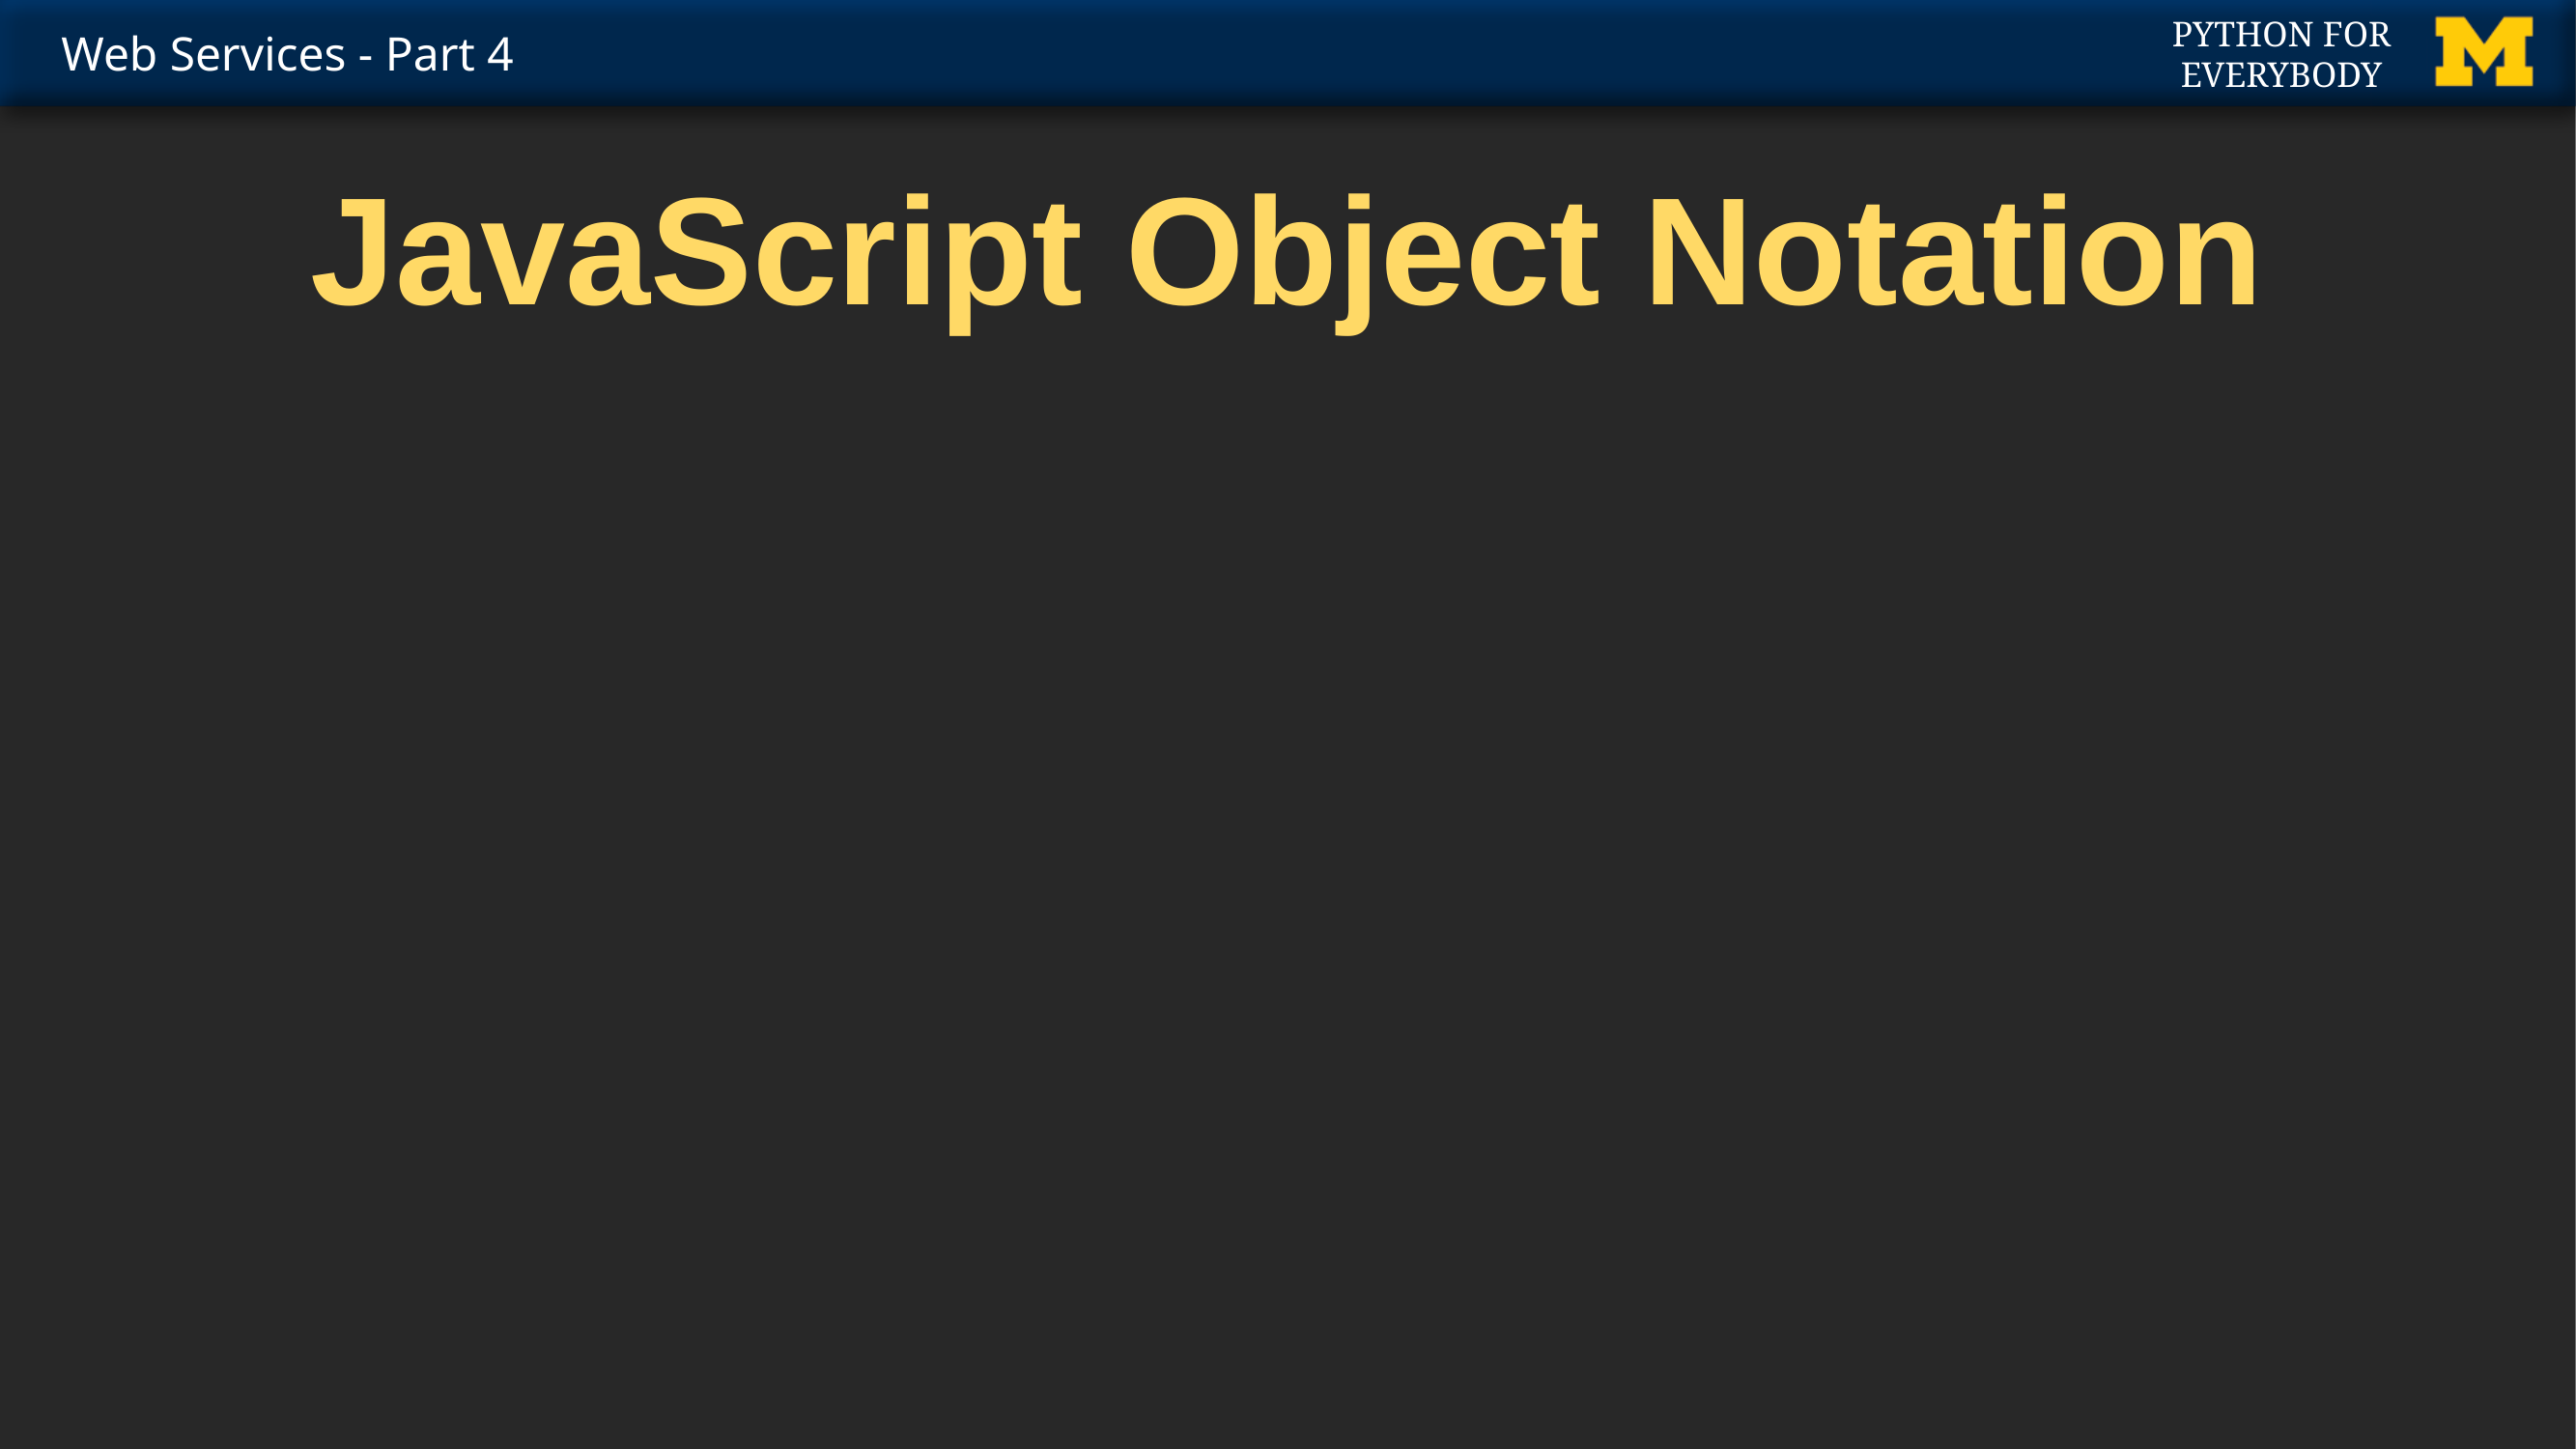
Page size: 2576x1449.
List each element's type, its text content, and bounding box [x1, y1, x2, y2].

picture [0, 0, 2576, 1449]
title JavaScript Object Notation [99, 143, 2476, 342]
